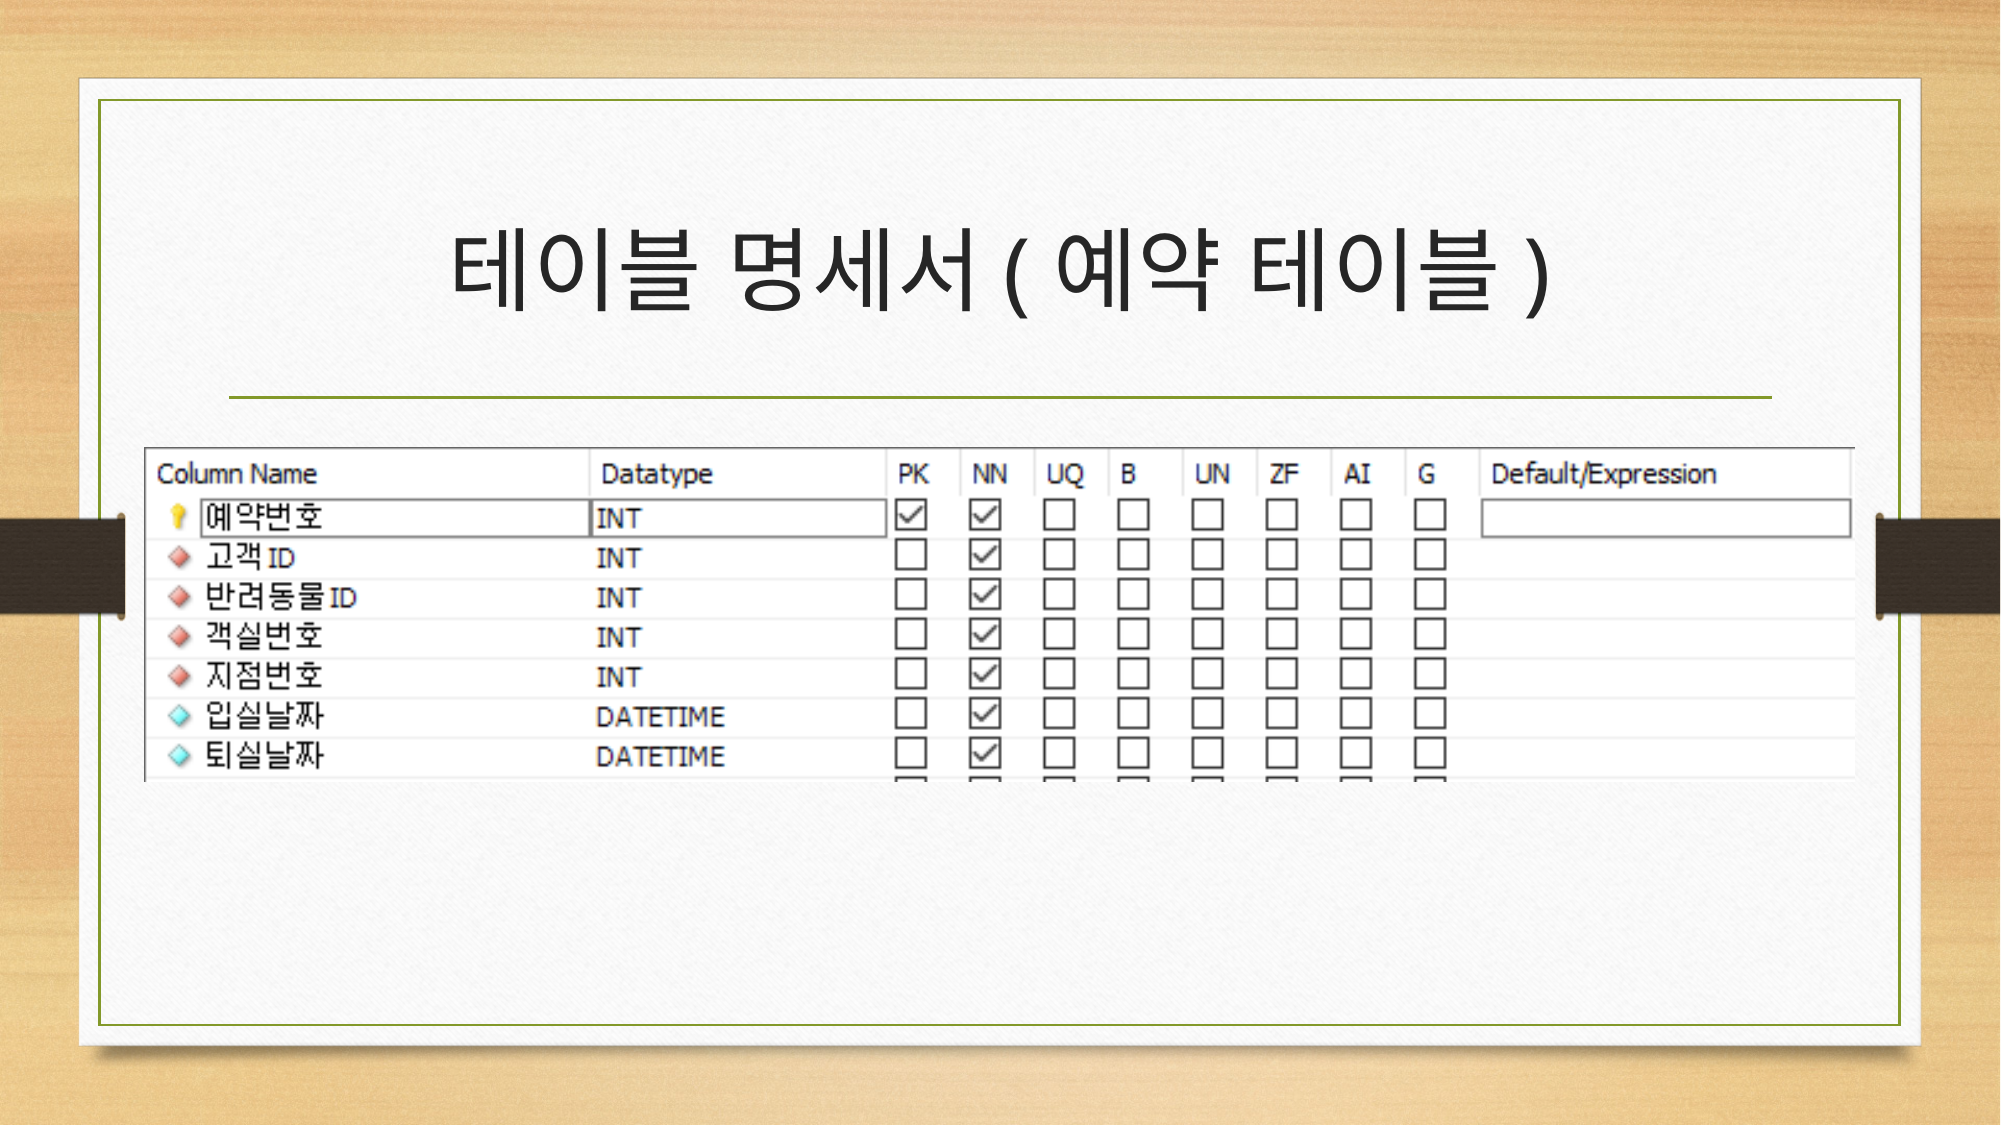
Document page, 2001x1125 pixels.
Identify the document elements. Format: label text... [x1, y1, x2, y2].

picture [0, 0, 2001, 1125]
title 테이블 명세서(예약 테이블) [212, 161, 1788, 375]
